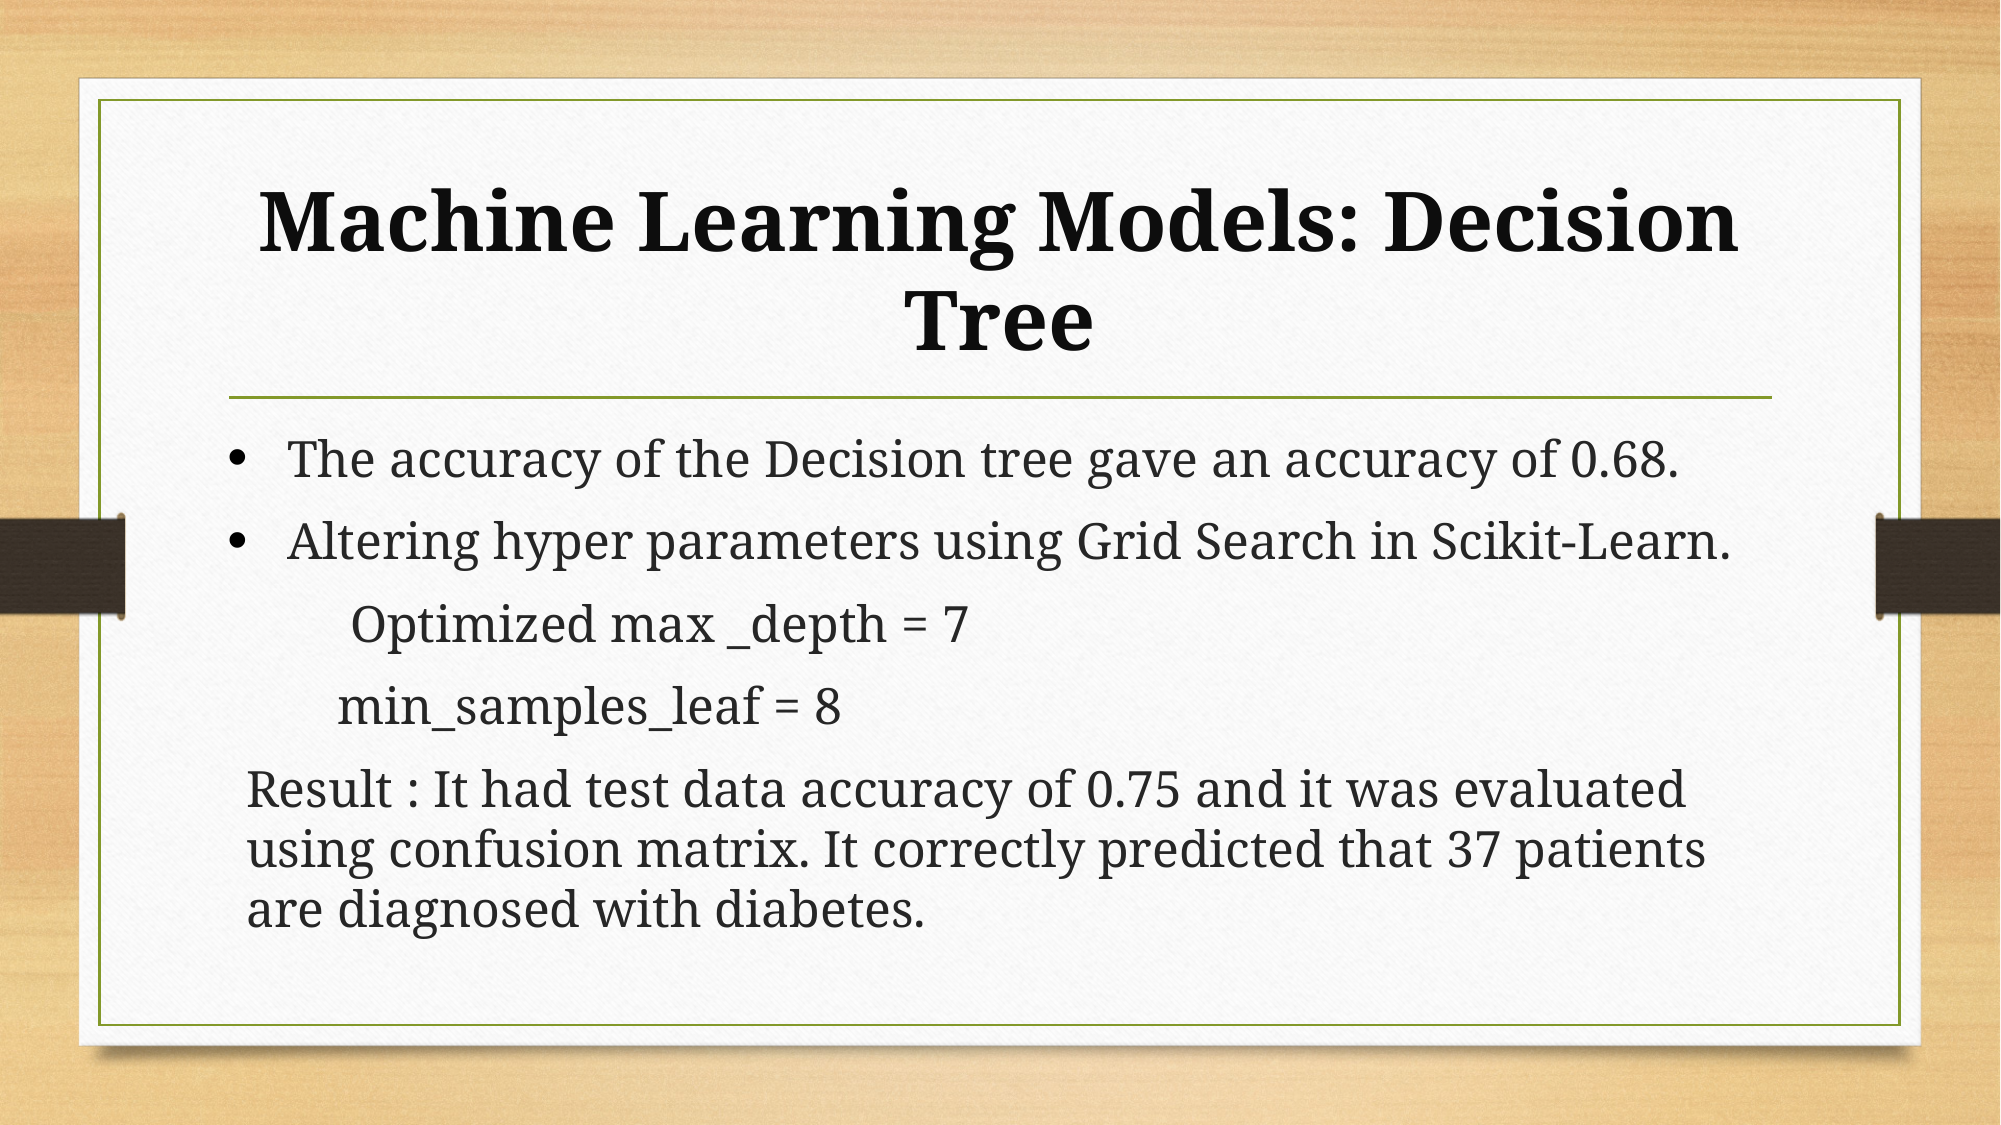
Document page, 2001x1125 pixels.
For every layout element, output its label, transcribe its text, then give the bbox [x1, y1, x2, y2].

picture [0, 0, 2001, 1125]
list The accuracy of the Decision tree gave an accuracy of 0.68. Altering hyper parameters using Grid Search in Scikit-Learn. Optimized max _depth = 7 min_samples_leaf = 8 Result : It had test data accuracy of 0.75 and it was evaluated using confusion matrix. It correctly predicted that 37 patients are diagnosed with diabetes. [212, 419, 1788, 964]
title Machine Learning Models: Decision Tree [212, 161, 1788, 375]
text_box [20, 107, 338, 220]
